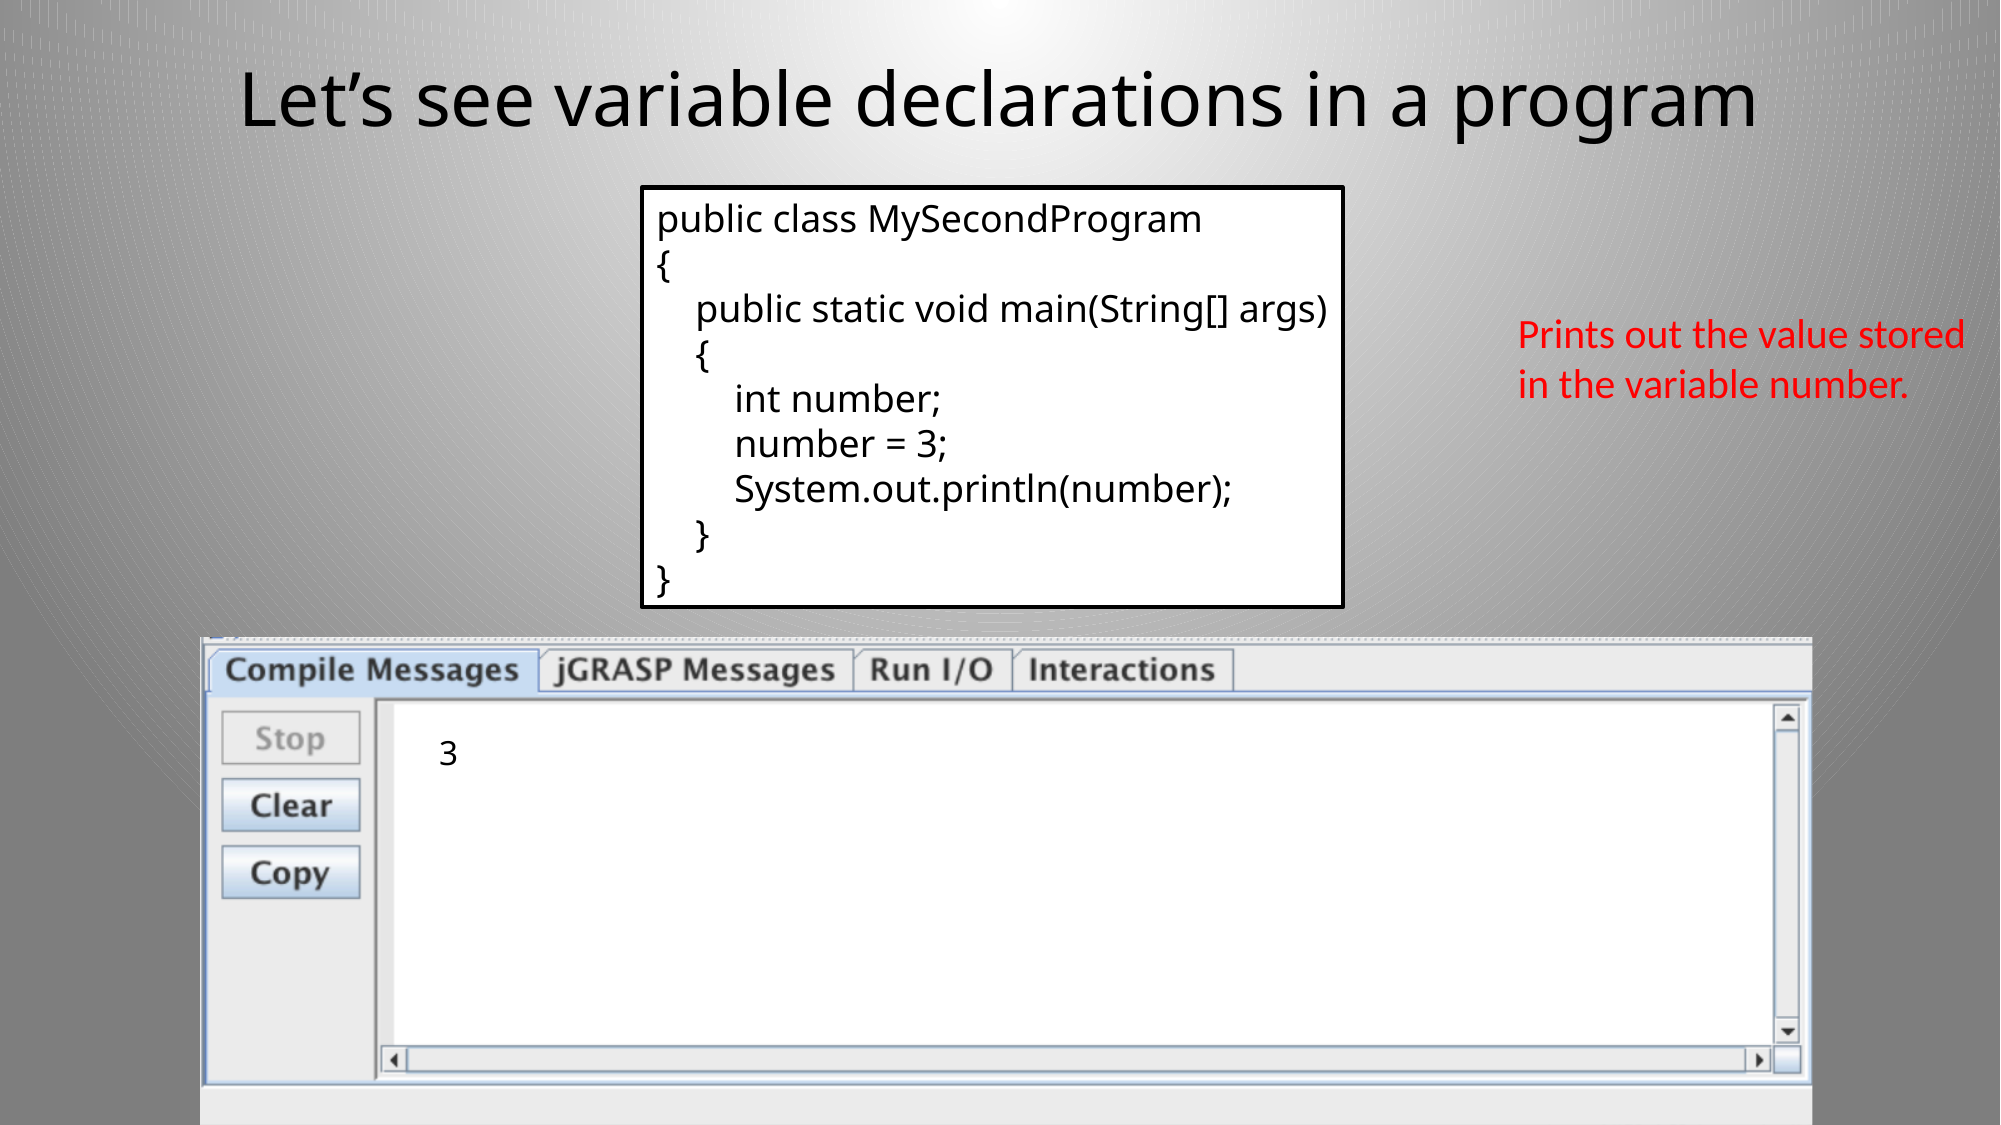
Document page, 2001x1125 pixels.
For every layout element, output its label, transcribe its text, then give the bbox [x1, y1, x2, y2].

text_box public class MySecondProgram { public static void main(String[] args) { int number; number = 3; System.out.println(number); } } [640, 185, 1345, 609]
text_box Prints out the value stored in the variable number. [1503, 299, 1982, 415]
picture [199, 636, 1813, 1125]
title Let’s see variable declarations in a program [99, 24, 1900, 168]
